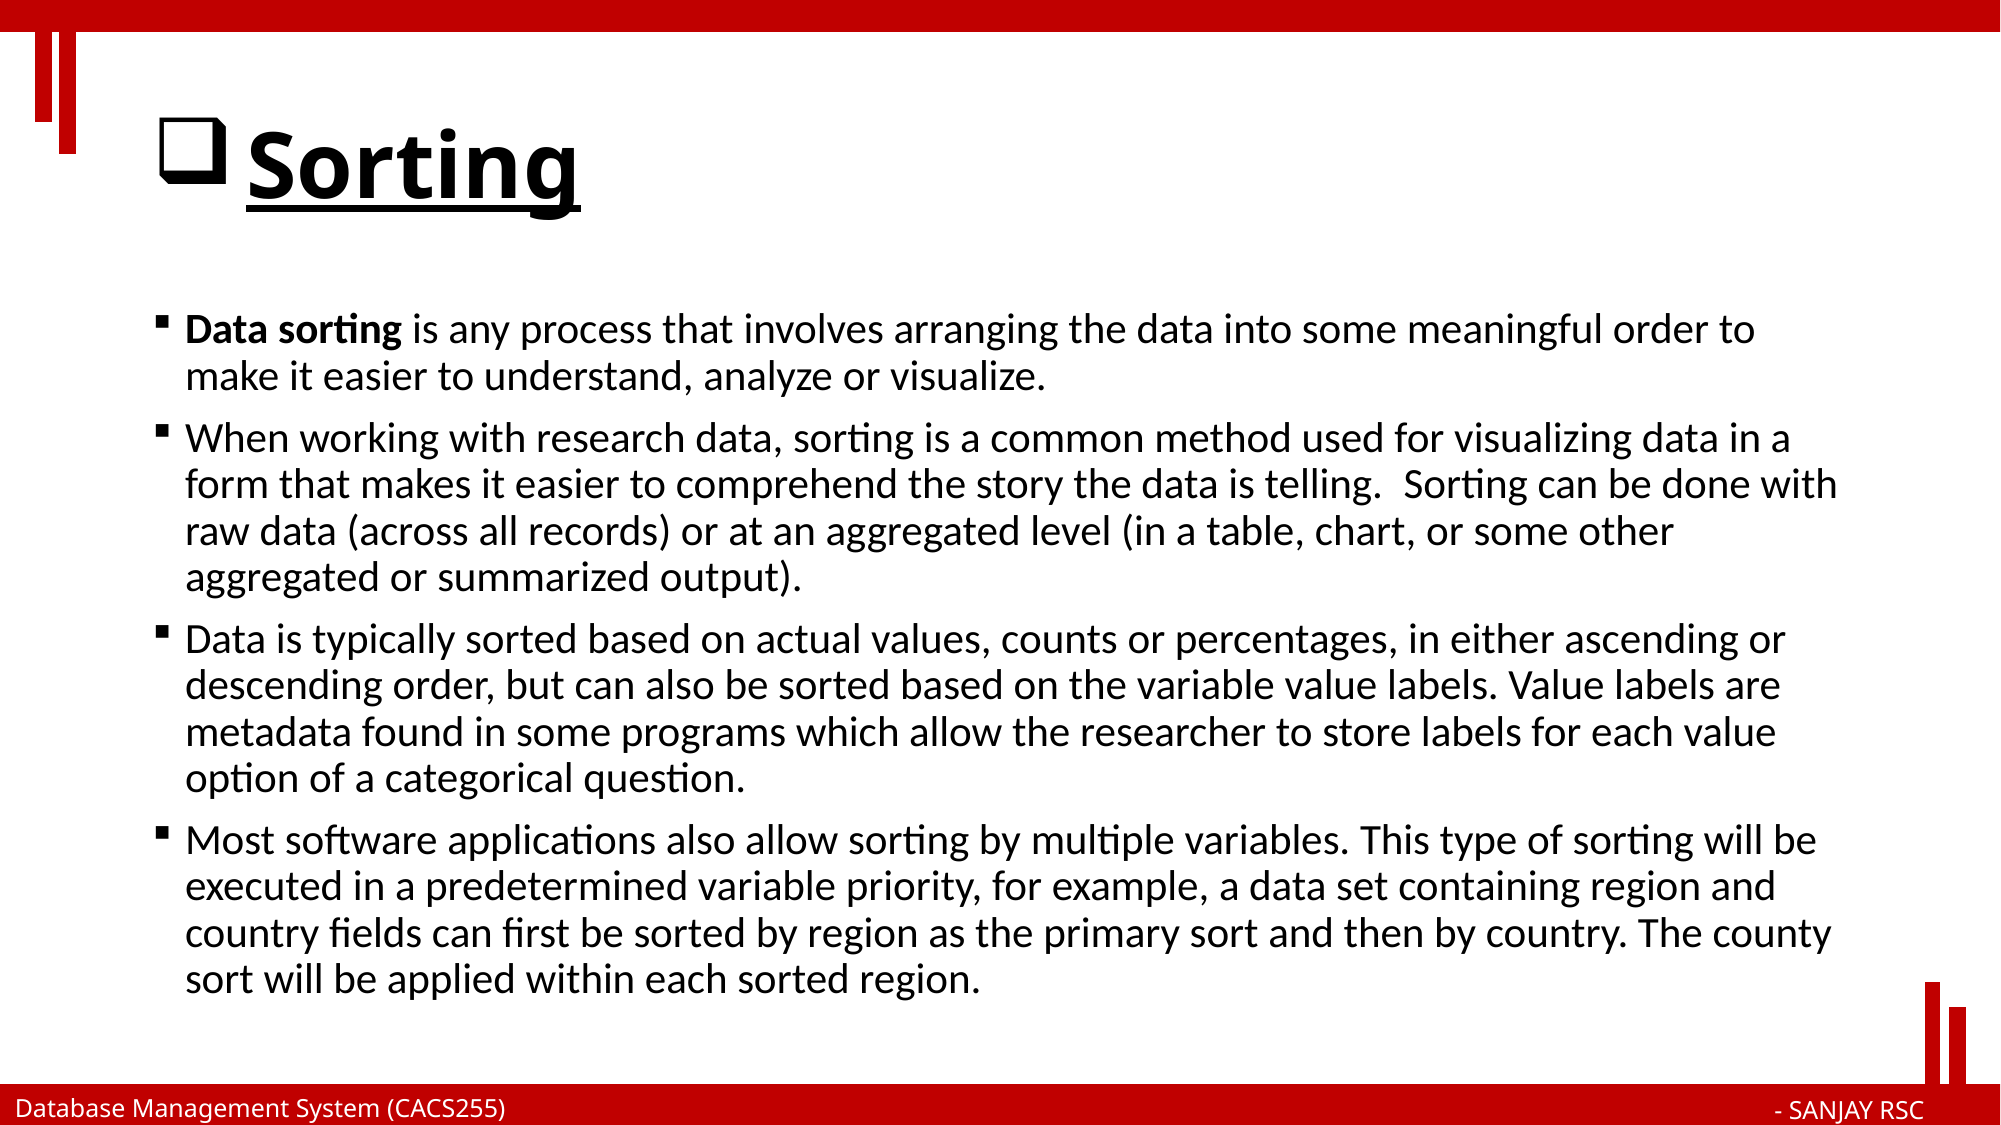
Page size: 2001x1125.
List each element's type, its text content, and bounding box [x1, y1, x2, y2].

list Data sorting is any process that involves arranging the data into some meaningful order to make it easier to understand, analyze or visualize. When working with research data, sorting is a common method used for visualizing data in a form that makes it easier to comprehend the story the data is telling. Sorting can be done with raw data (across all records) or at an aggregated level (in a table, chart, or some other aggregated or summarized output). Data is typically sorted based on actual values, counts or percentages, in either ascending or descending order, but can also be sorted based on the variable value labels. Value labels are metadata found in some programs which allow the researcher to store labels for each value option of a categorical question. Most software applications also allow sorting by multiple variables. This type of sorting will be executed in a predetermined variable priority, for example, a data set containing region and country fields can first be sorted by region as the primary sort and then by country. The county sort will be applied within each sorted region. [137, 299, 1863, 1014]
title Sorting [137, 59, 1863, 278]
